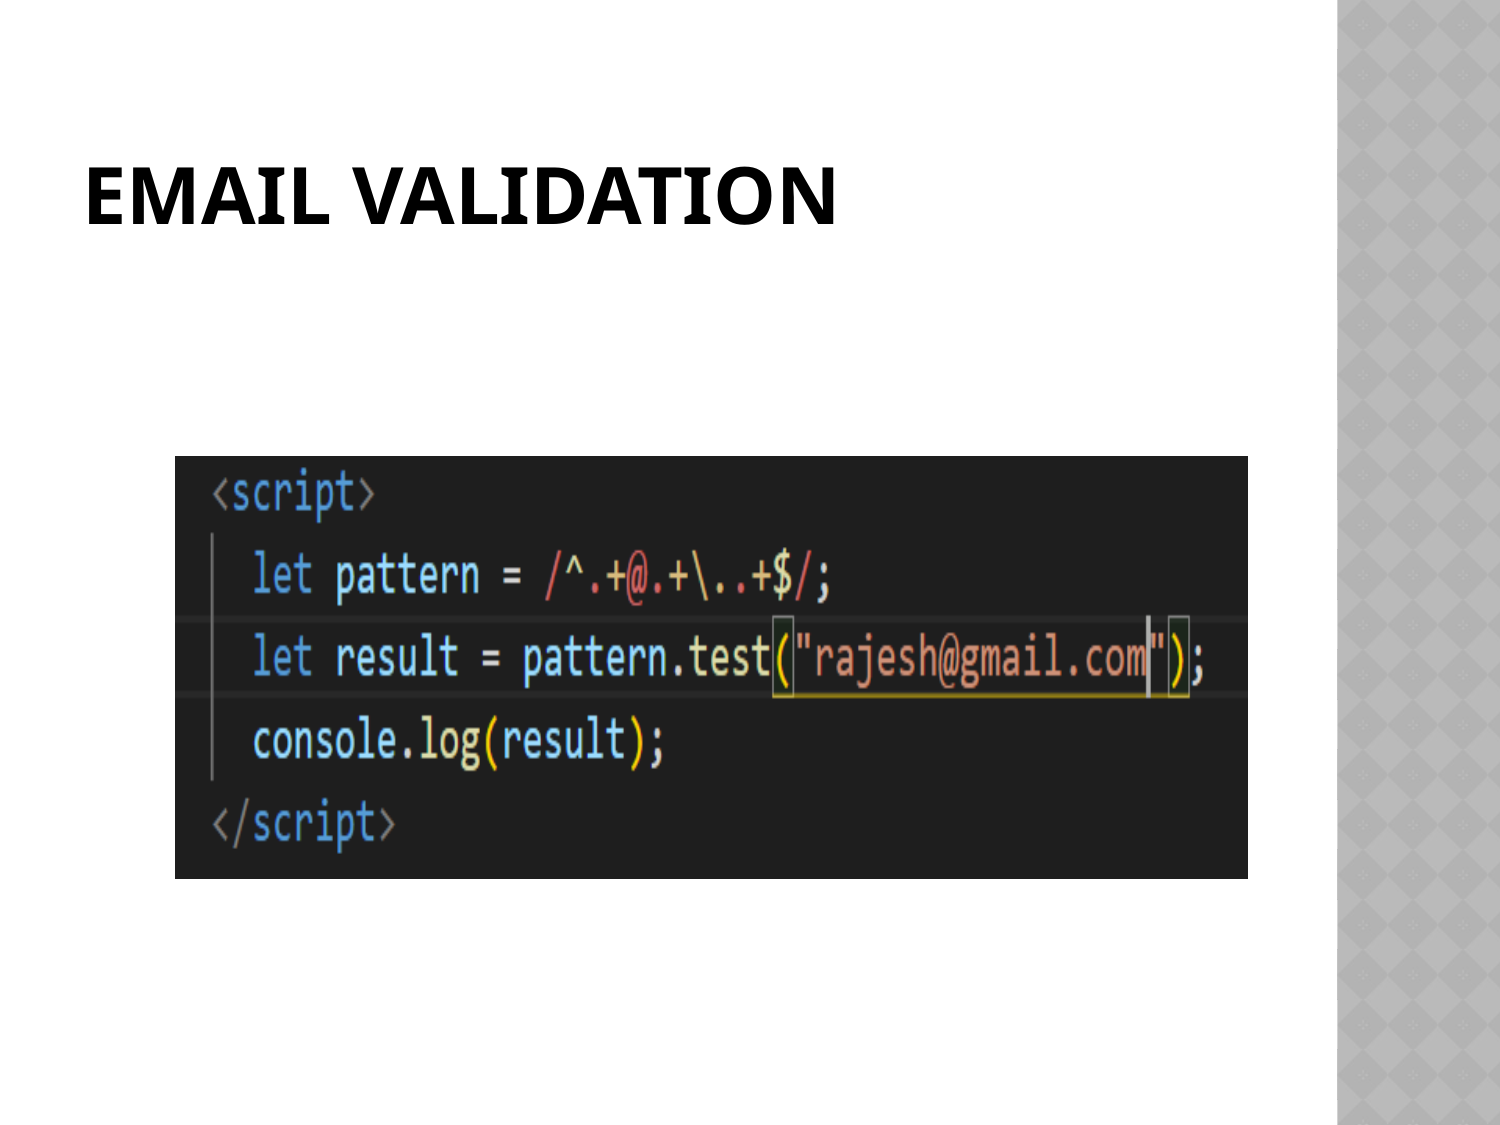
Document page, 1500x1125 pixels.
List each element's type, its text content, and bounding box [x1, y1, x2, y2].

picture [175, 456, 1248, 880]
title Email validation [75, 52, 1263, 240]
